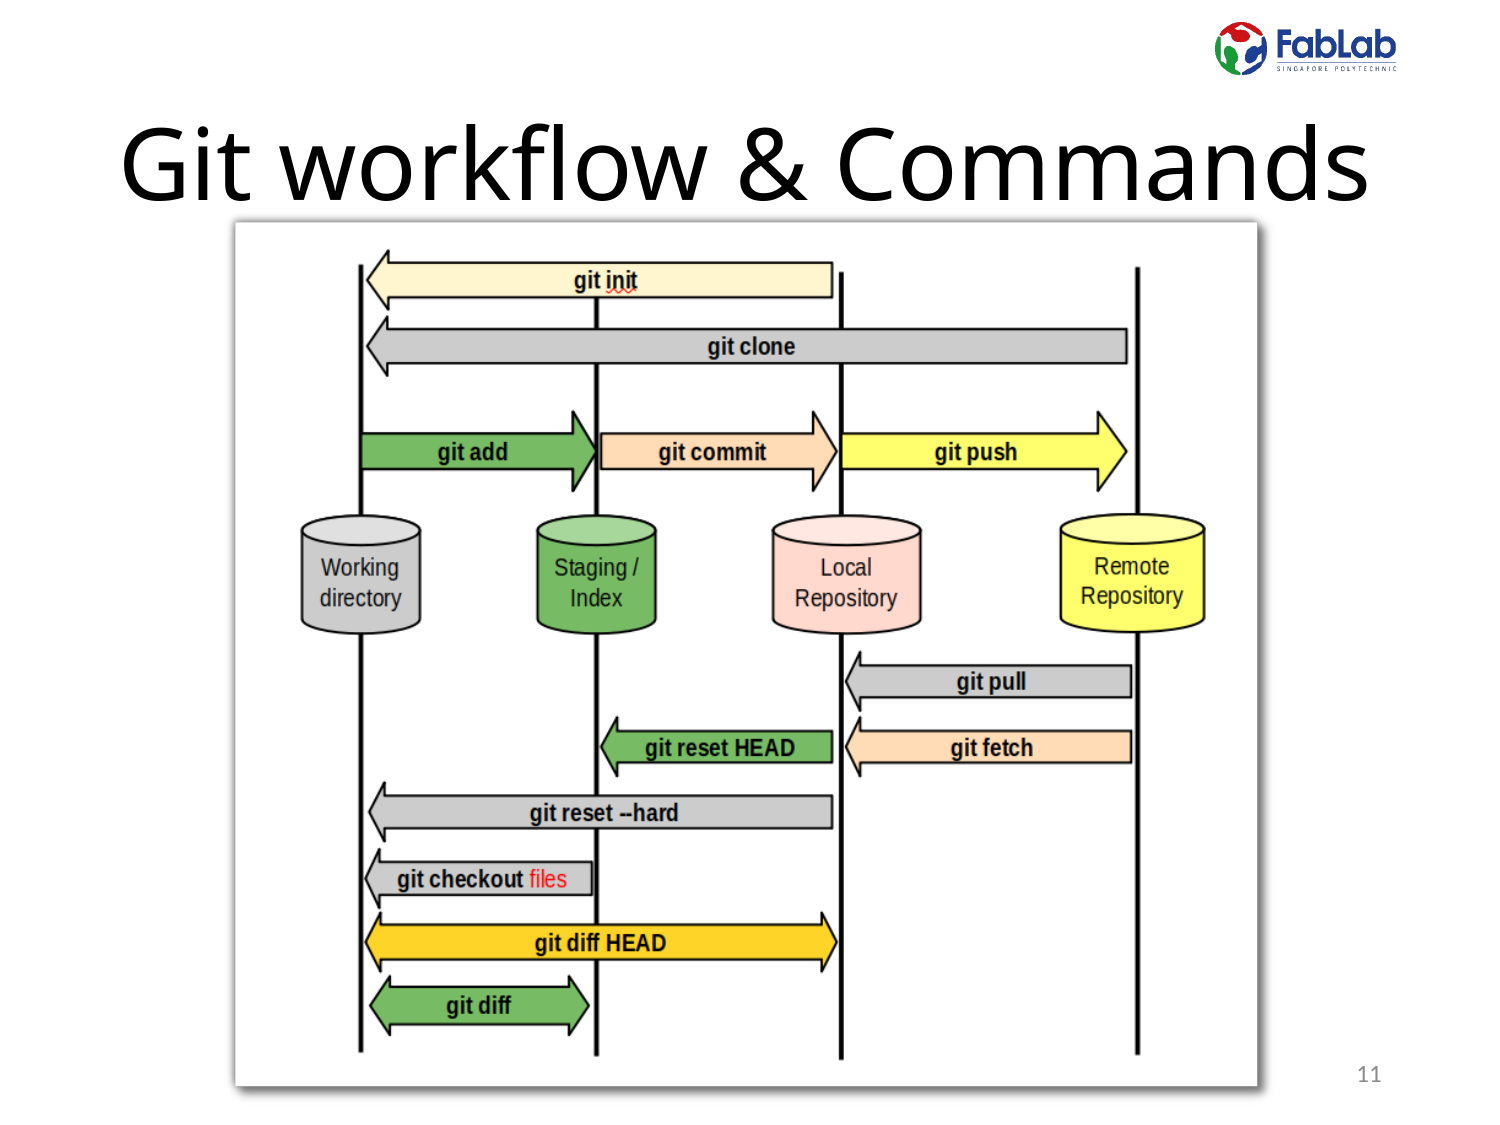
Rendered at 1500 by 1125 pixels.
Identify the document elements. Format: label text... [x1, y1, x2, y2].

picture [1215, 22, 1396, 59]
slide_number 11 [1277, 1042, 1397, 1103]
picture [223, 210, 1277, 1106]
title Git workflow & Commands [103, 59, 1397, 278]
